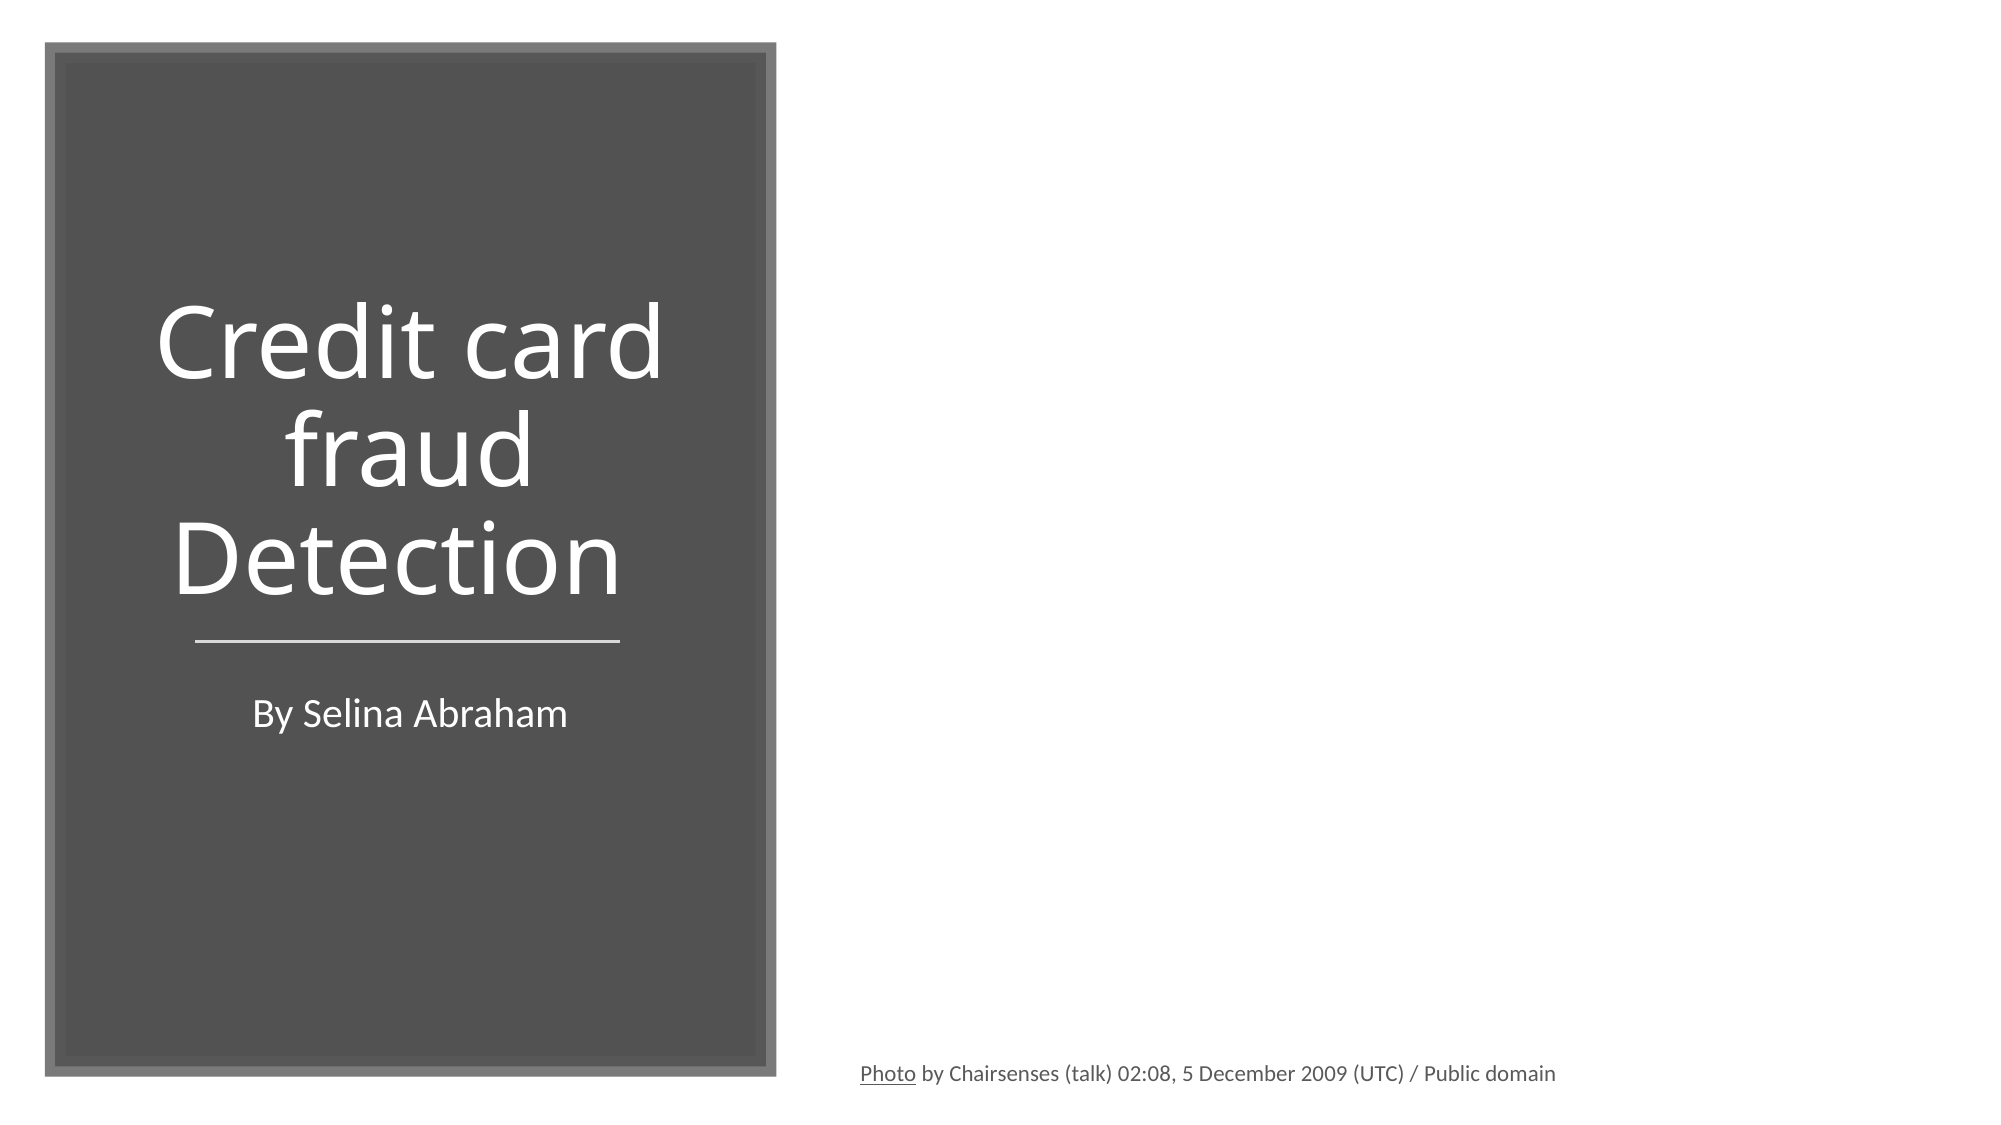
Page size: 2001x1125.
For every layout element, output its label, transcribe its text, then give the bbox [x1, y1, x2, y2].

title Credit card fraud Detection [110, 149, 711, 624]
footer Photo by Chairsenses (talk) 02:08, 5 December 2009 (UTC) / Public domain [845, 1042, 1603, 1103]
text_box [54, 52, 767, 1067]
subtitle By Selina Abraham [110, 684, 711, 935]
